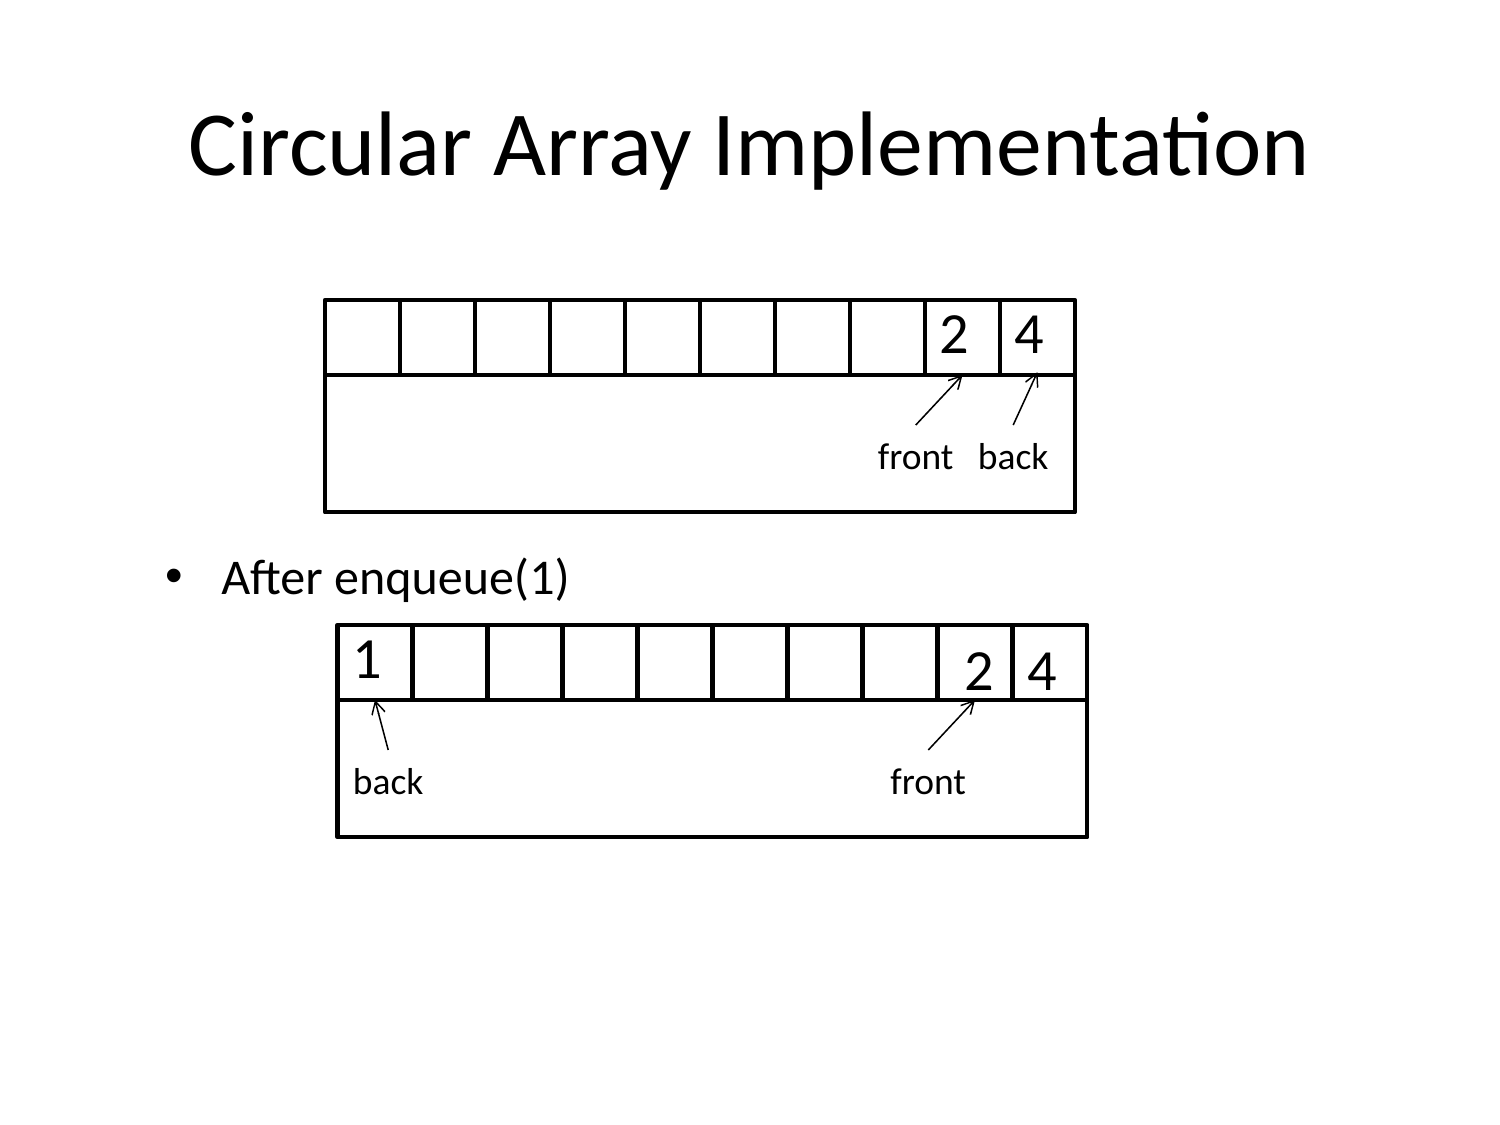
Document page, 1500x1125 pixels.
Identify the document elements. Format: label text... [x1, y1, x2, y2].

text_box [324, 287, 1076, 513]
title Circular Array Implementation [75, 45, 1425, 233]
list After enqueue(1) [150, 537, 1500, 593]
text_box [337, 612, 1088, 838]
